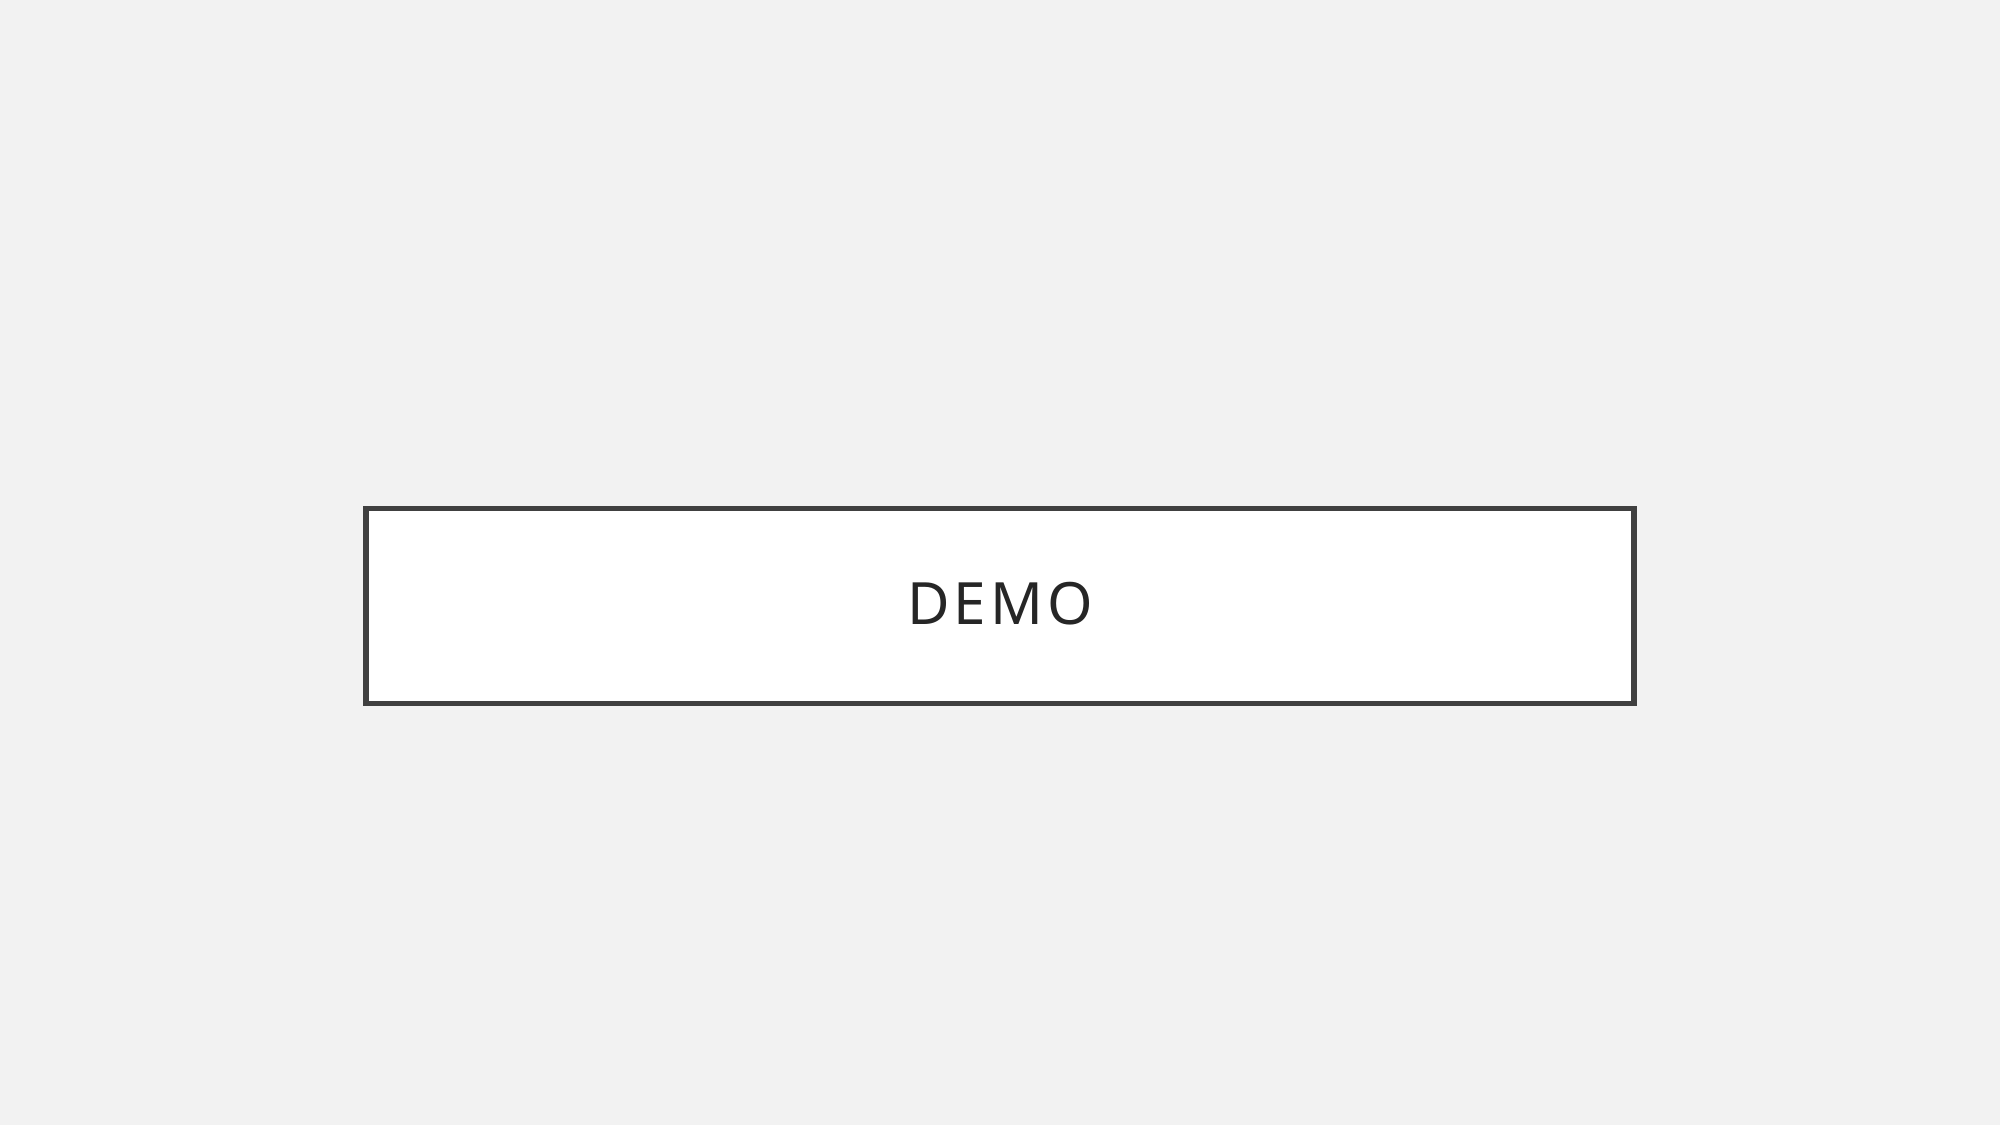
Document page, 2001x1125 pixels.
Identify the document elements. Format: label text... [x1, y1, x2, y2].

title Demo [363, 506, 1637, 706]
